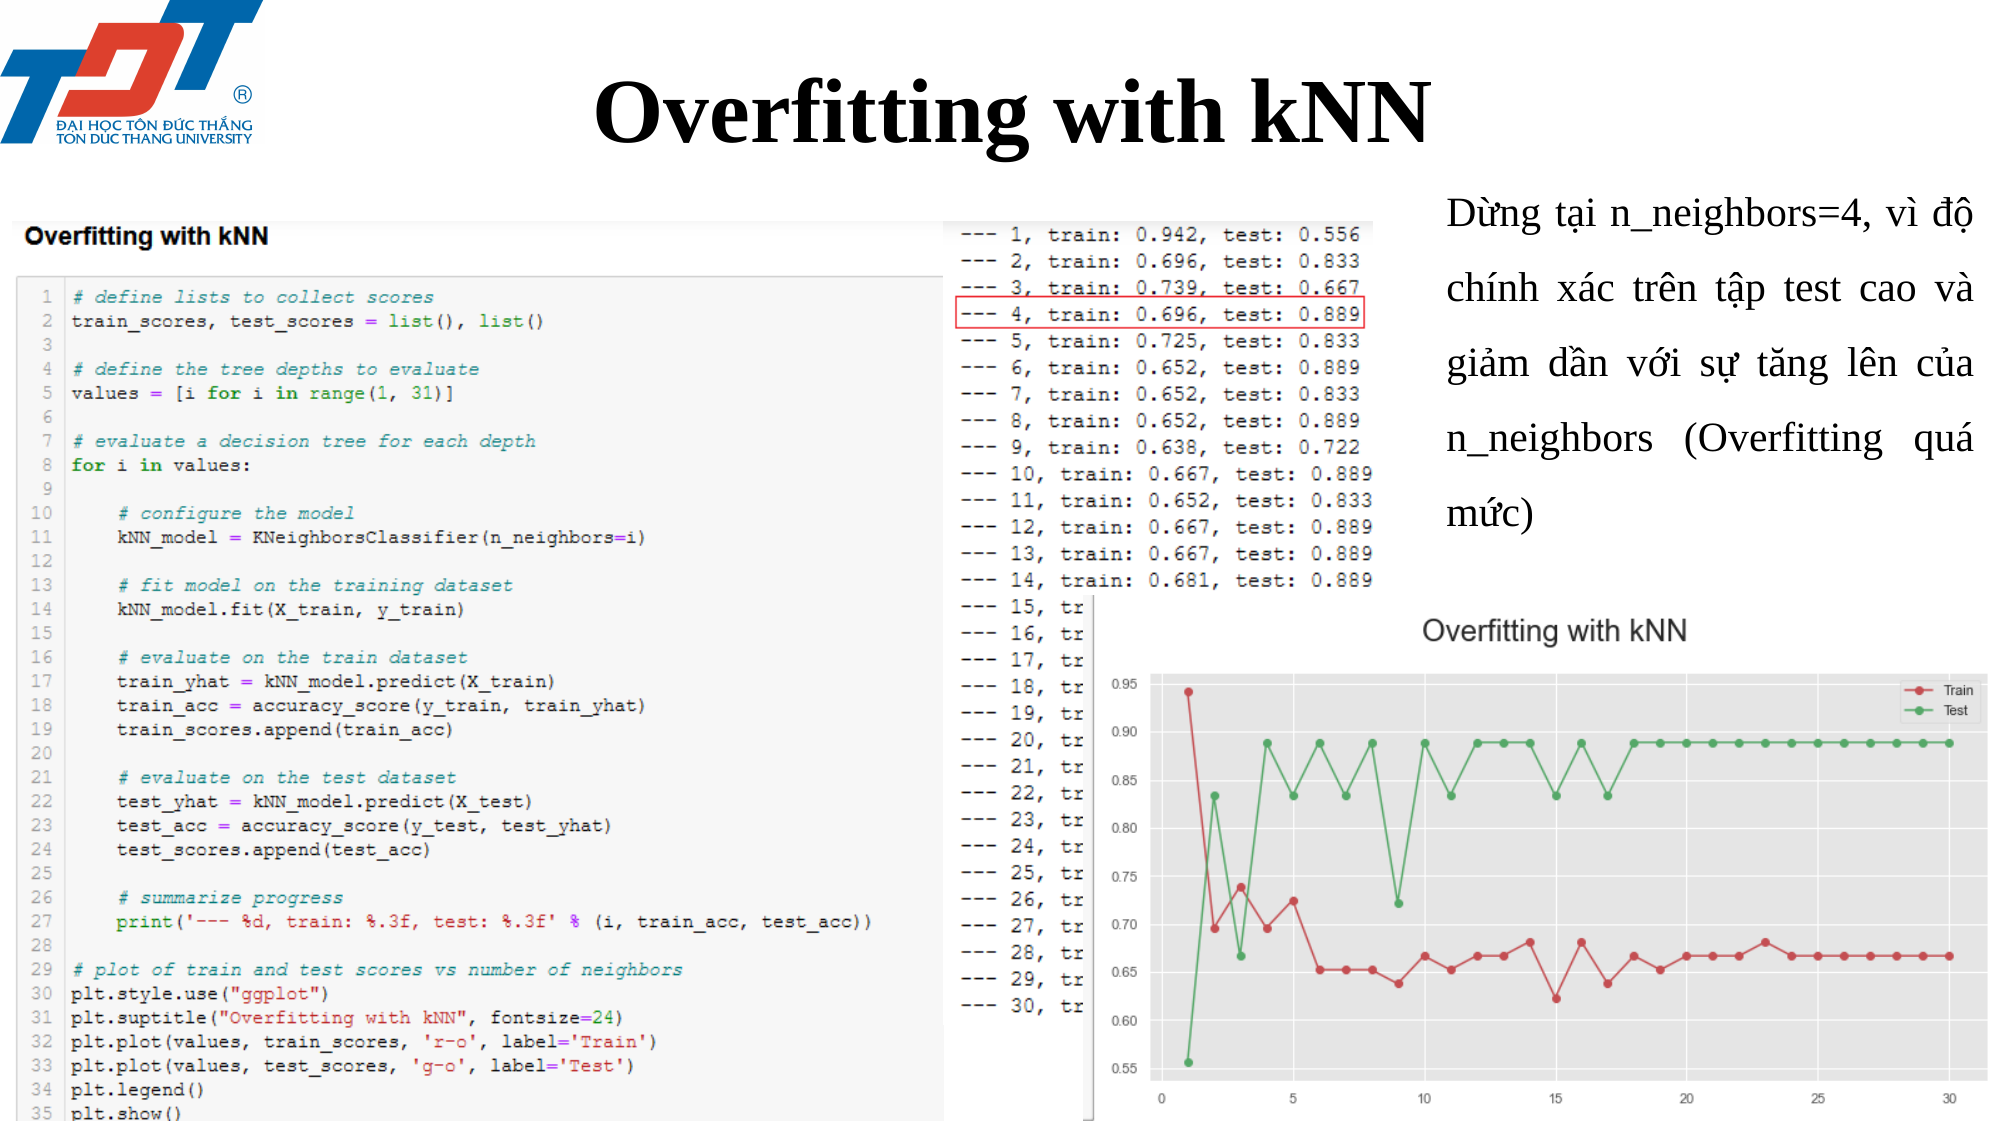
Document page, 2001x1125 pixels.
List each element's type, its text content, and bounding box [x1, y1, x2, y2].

title Overfitting with kNN [150, 4, 1876, 222]
picture [12, 221, 2000, 1121]
list Dừng tại n_neighbors=4, vì độ chính xác trên tập test cao và giảm dần với sự tăng lên của n_neighbors (Overfitting quá mức) [1431, 152, 1990, 563]
picture [0, 0, 265, 144]
